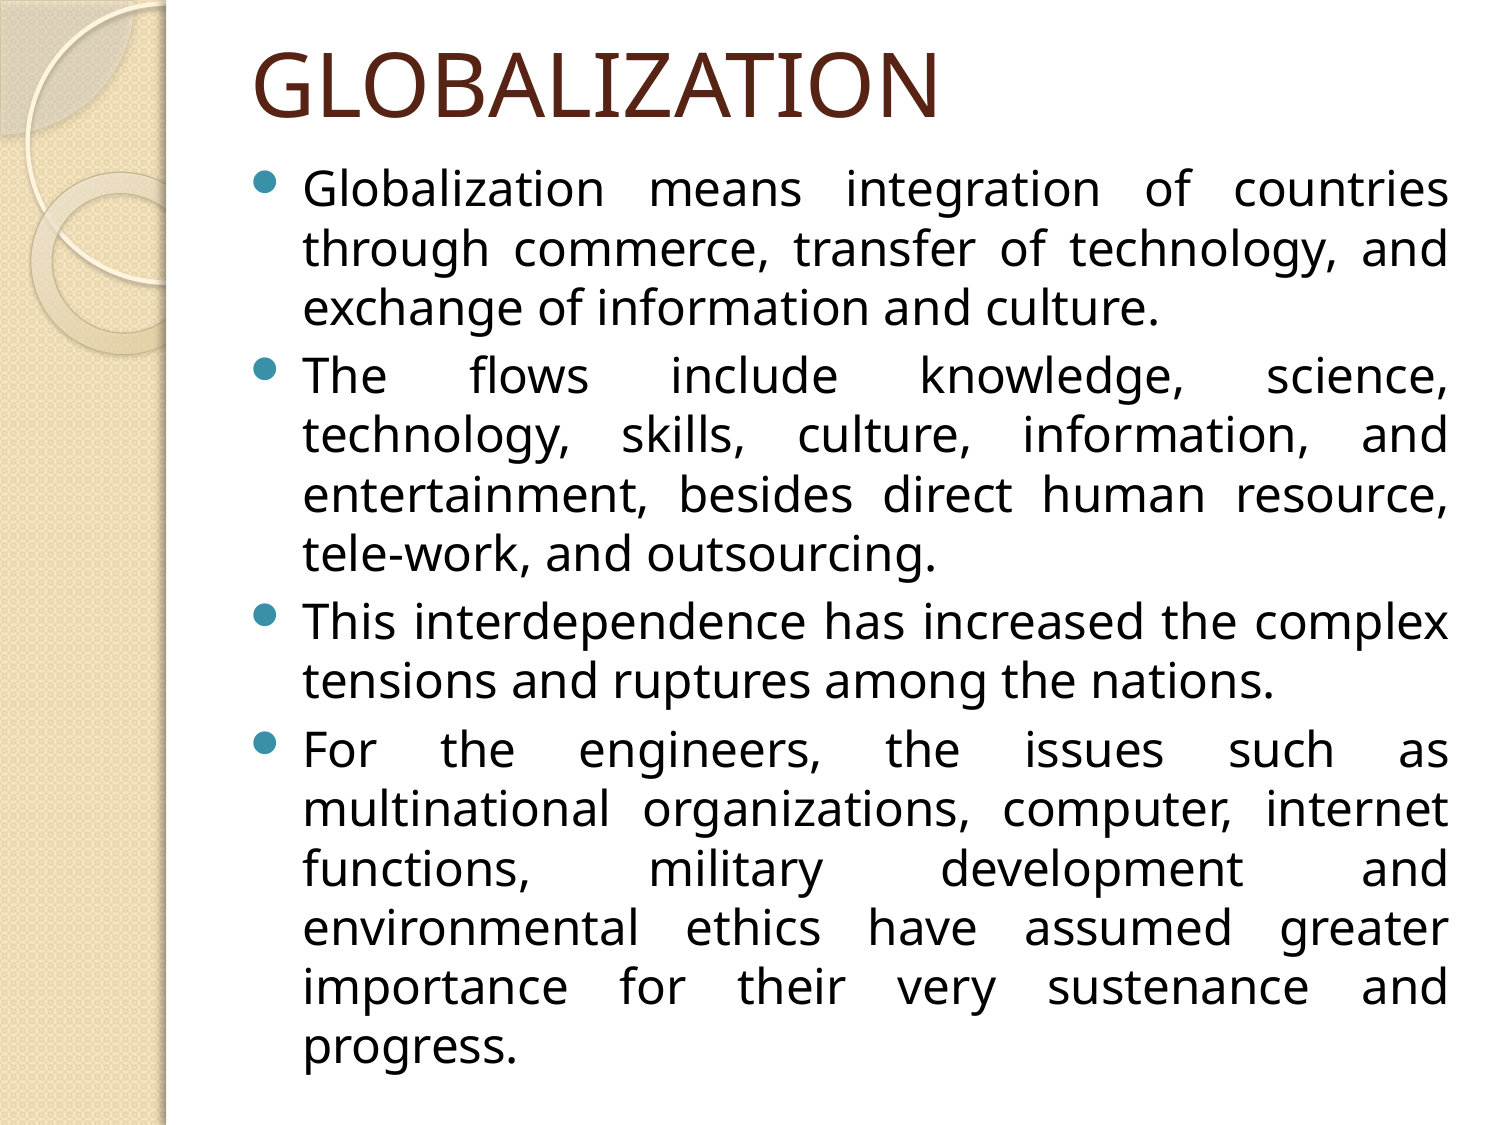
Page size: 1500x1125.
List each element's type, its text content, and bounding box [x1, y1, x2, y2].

title GLOBALIZATION [235, 0, 1466, 149]
list Globalization means integration of countries through commerce, transfer of technology, and exchange of information and culture. The flows include knowledge, science, technology, skills, culture, information, and entertainment, besides direct human resource, tele-work, and outsourcing. This interdependence has increased the complex tensions and ruptures among the nations. For the engineers, the issues such as multinational organizations, computer, internet functions, military development and environmental ethics have assumed greater importance for their very sustenance and progress. [235, 149, 1466, 1100]
